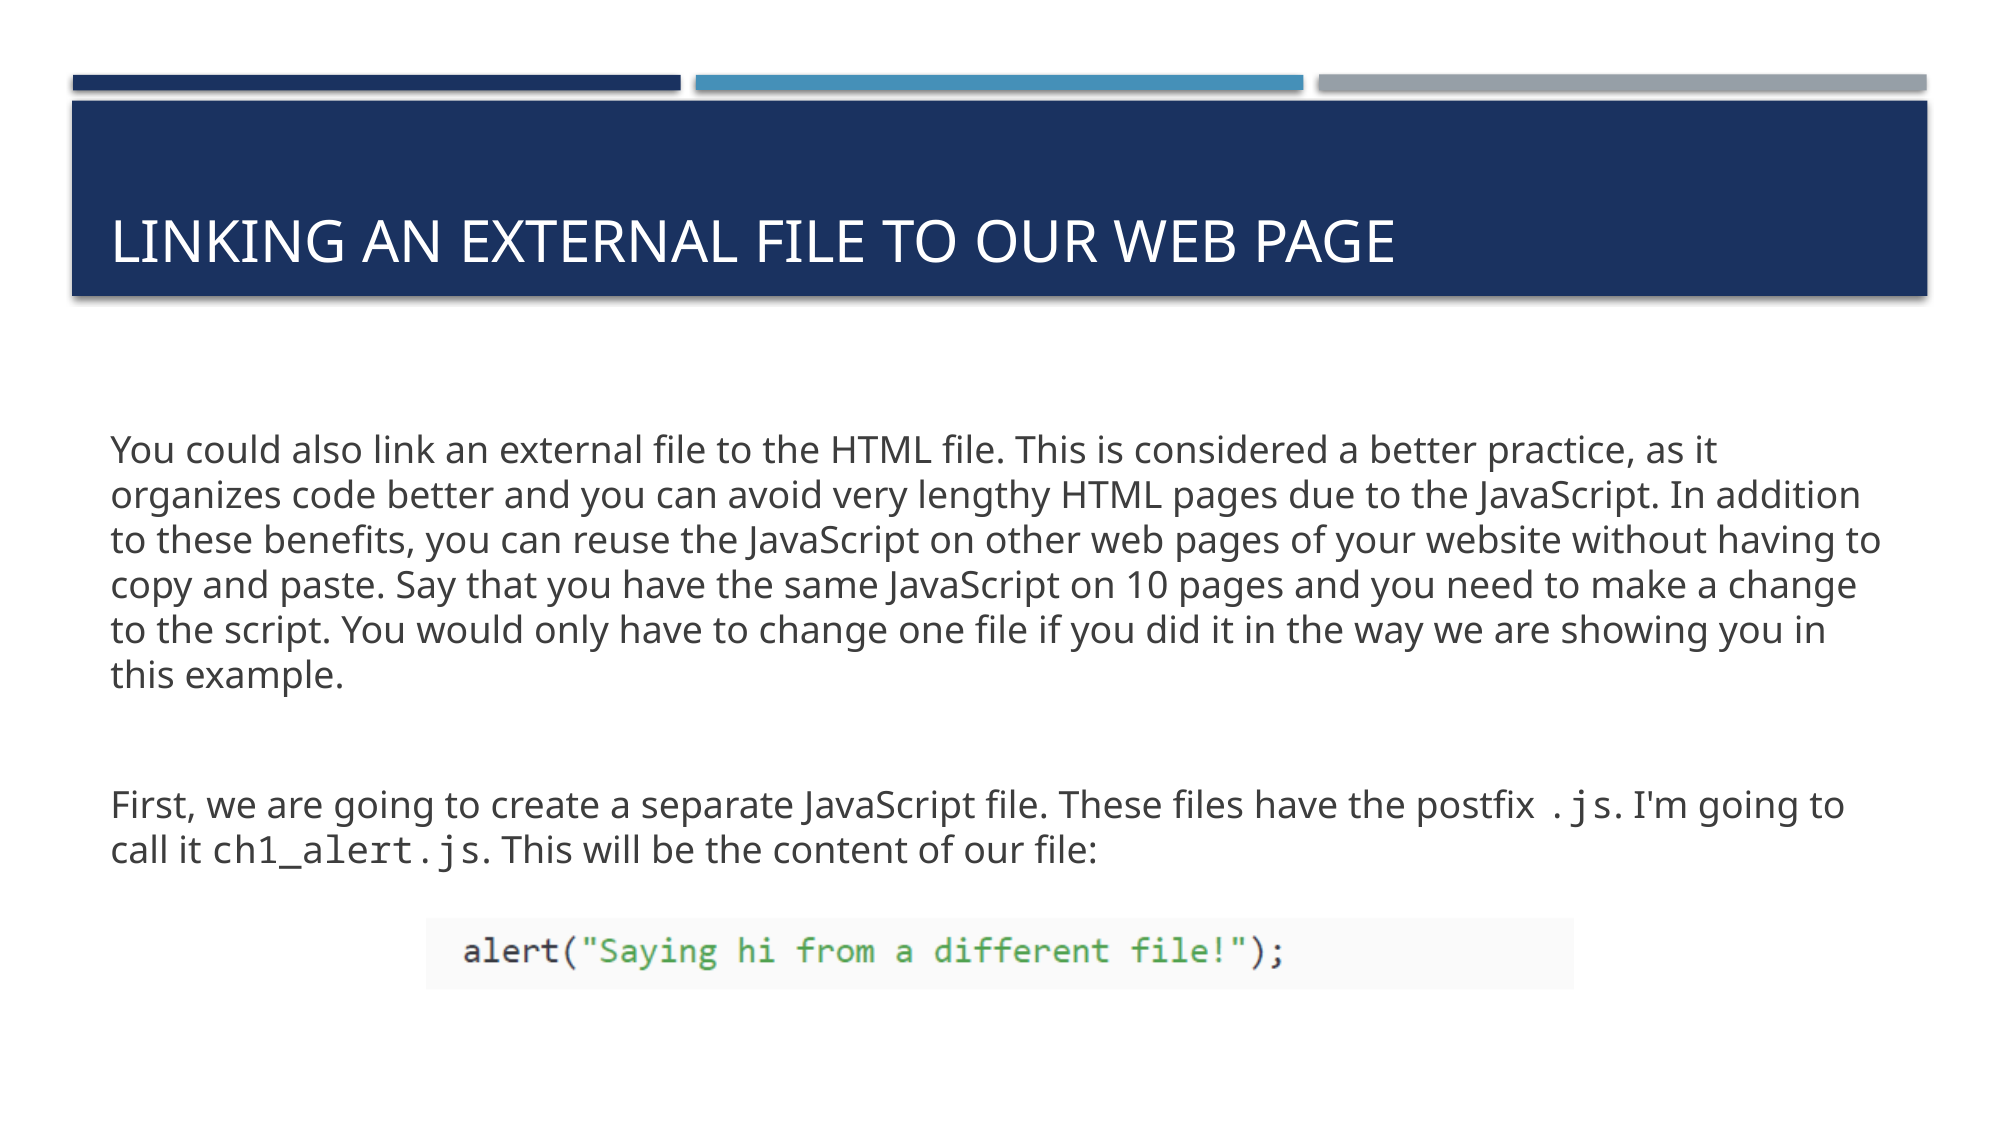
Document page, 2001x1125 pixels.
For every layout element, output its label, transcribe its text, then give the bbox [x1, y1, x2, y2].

title Linking an external file to our web page [95, 115, 1905, 282]
picture [425, 901, 1574, 992]
list You could also link an external file to the HTML file. This is considered a better practice, as it organizes code better and you can avoid very lengthy HTML pages due to the JavaScript. In addition to these benefits, you can reuse the JavaScript on other web pages of your website without having to copy and paste. Say that you have the same JavaScript on 10 pages and you need to make a change to the script. You would only have to change one file if you did it in the way we are showing you in this example. First, we are going to create a separate JavaScript file. These files have the postfix .js. I'm going to call it ch1_alert.js. This will be the content of our file: [95, 332, 1905, 1095]
